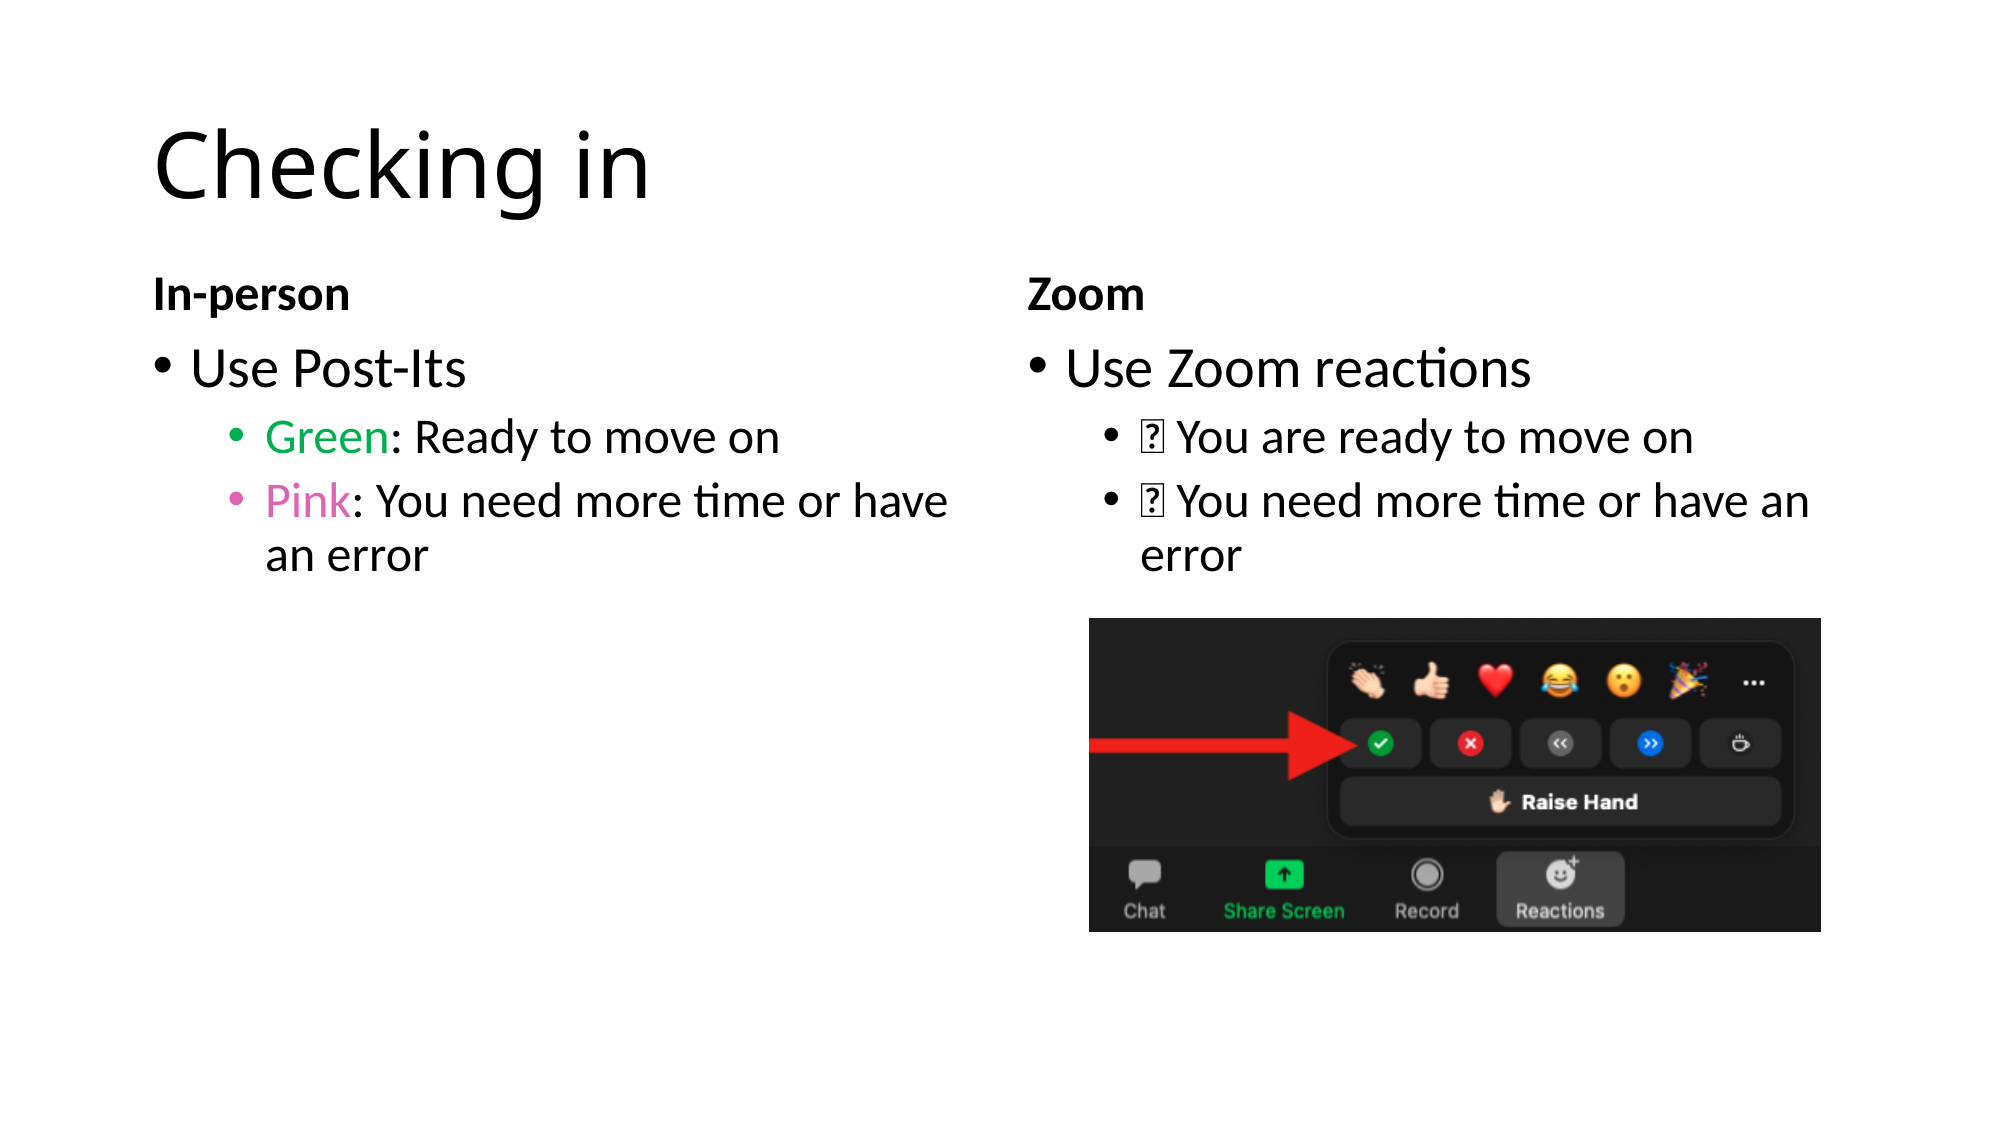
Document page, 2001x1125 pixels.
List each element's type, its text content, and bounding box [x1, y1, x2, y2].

list Use Zoom reactions ✅ You are ready to move on ❌ You need more time or have an error [1012, 329, 1863, 999]
list Zoom [1012, 258, 1863, 329]
list In-person [137, 258, 984, 329]
picture [1089, 618, 1821, 932]
list Use Post-Its Green: Ready to move on Pink: You need more time or have an error [137, 329, 984, 999]
title Checking in [137, 59, 1863, 278]
